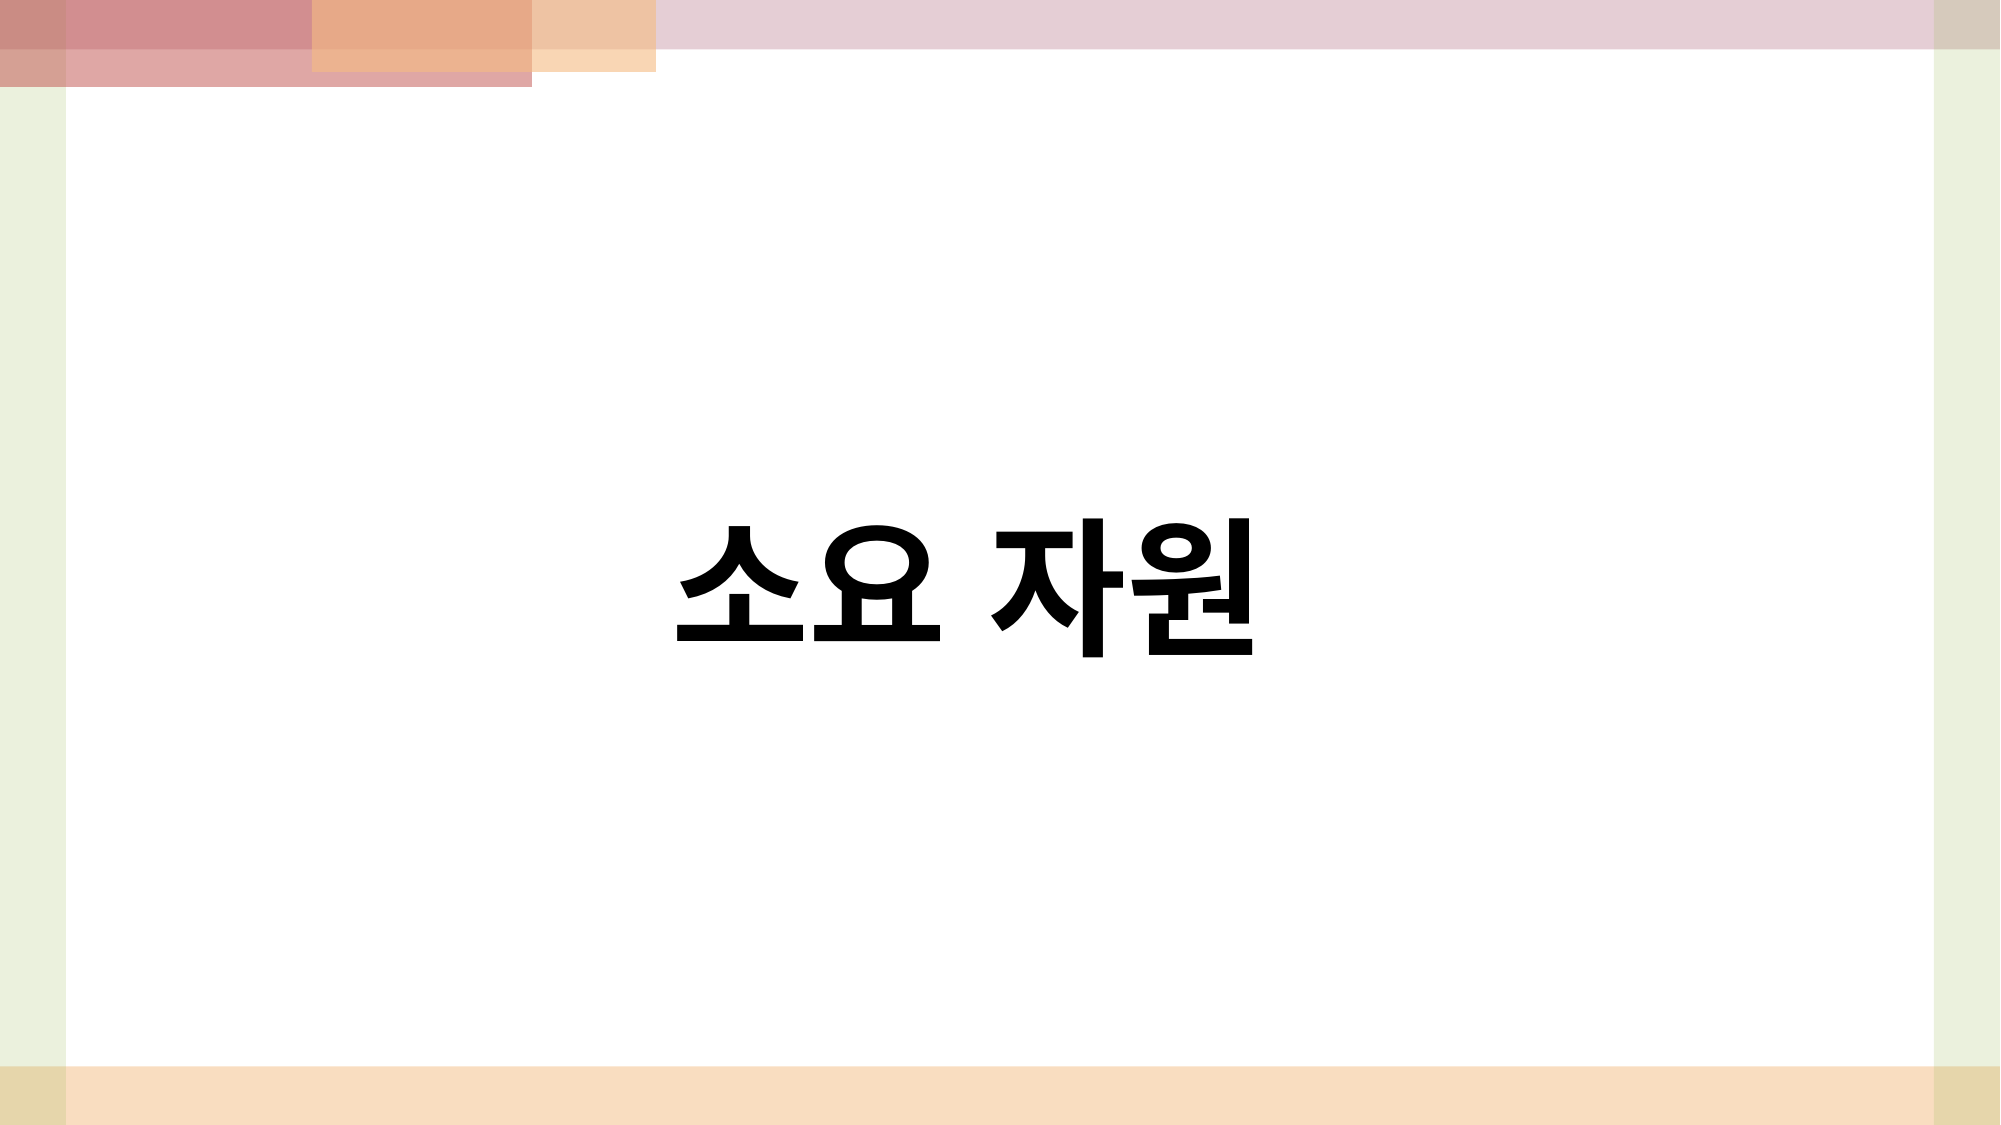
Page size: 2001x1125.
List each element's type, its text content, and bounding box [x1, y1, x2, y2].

text_box 소요 자원 [656, 487, 1346, 683]
